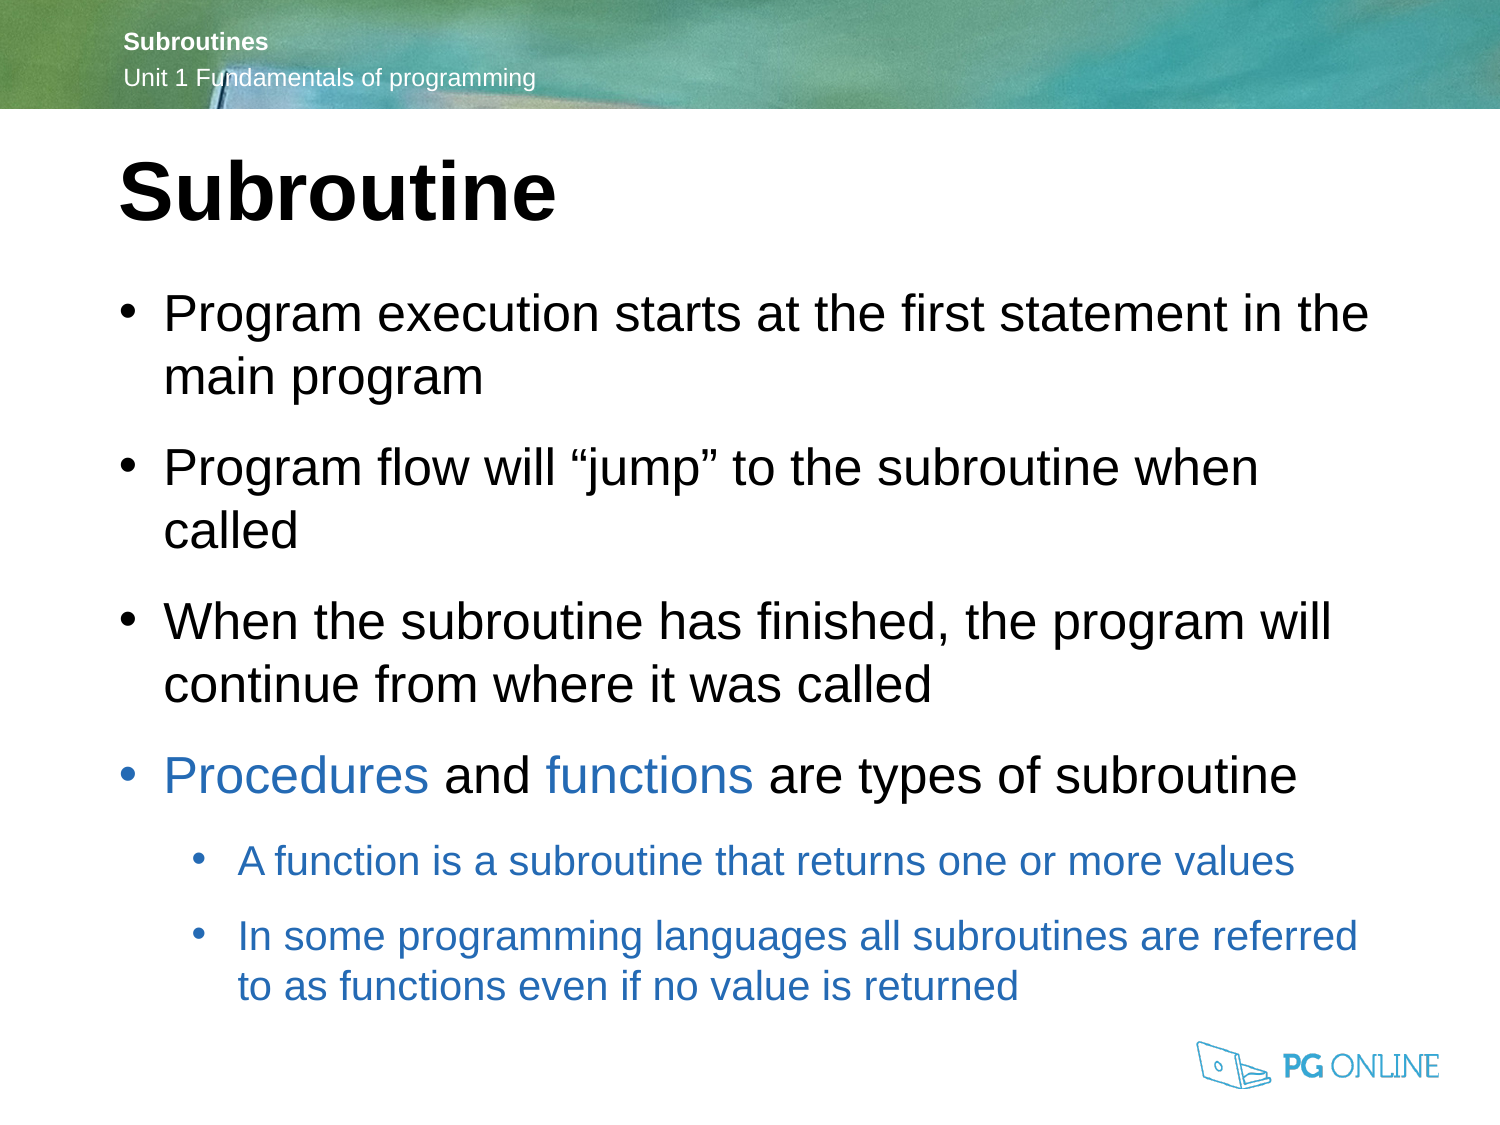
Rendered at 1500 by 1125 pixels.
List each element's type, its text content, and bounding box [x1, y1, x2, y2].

list Program execution starts at the first statement in the main program Program flow will “jump” to the subroutine when called When the subroutine has finished, the program will continue from where it was called Procedures and functions are types of subroutine A function is a subroutine that returns one or more values In some programming languages all subroutines are referred to as functions even if no value is returned [118, 279, 1401, 1020]
list Subroutine [118, 148, 1401, 259]
picture [0, 0, 1500, 109]
